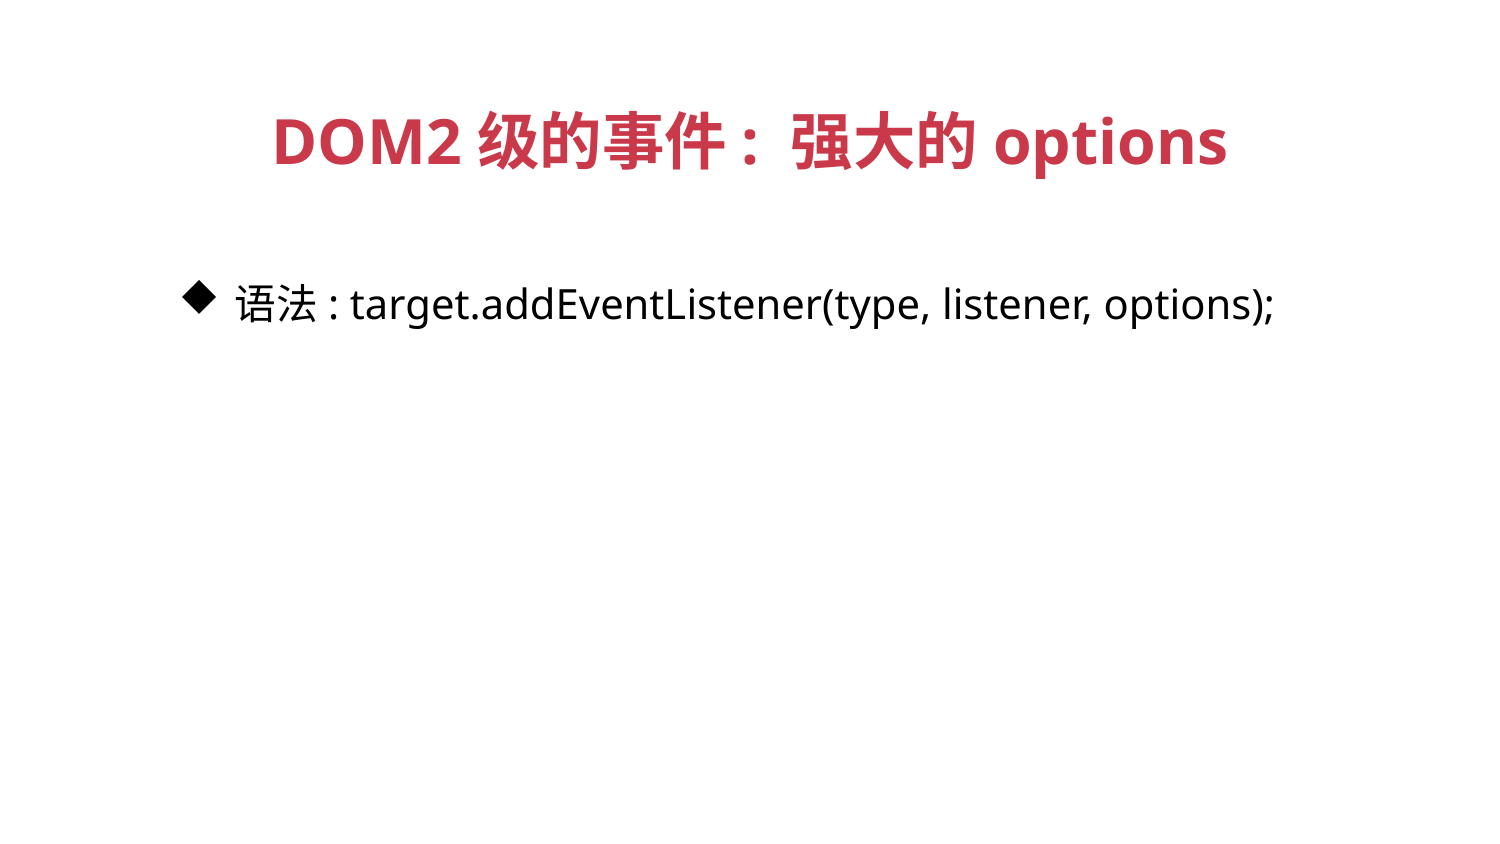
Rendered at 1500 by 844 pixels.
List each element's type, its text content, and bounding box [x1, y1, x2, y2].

text_box 语法: target.addEventListener(type, listener, options); [88, 270, 1341, 336]
text_box DOM2级的事件: 强大的options [256, 94, 1244, 185]
